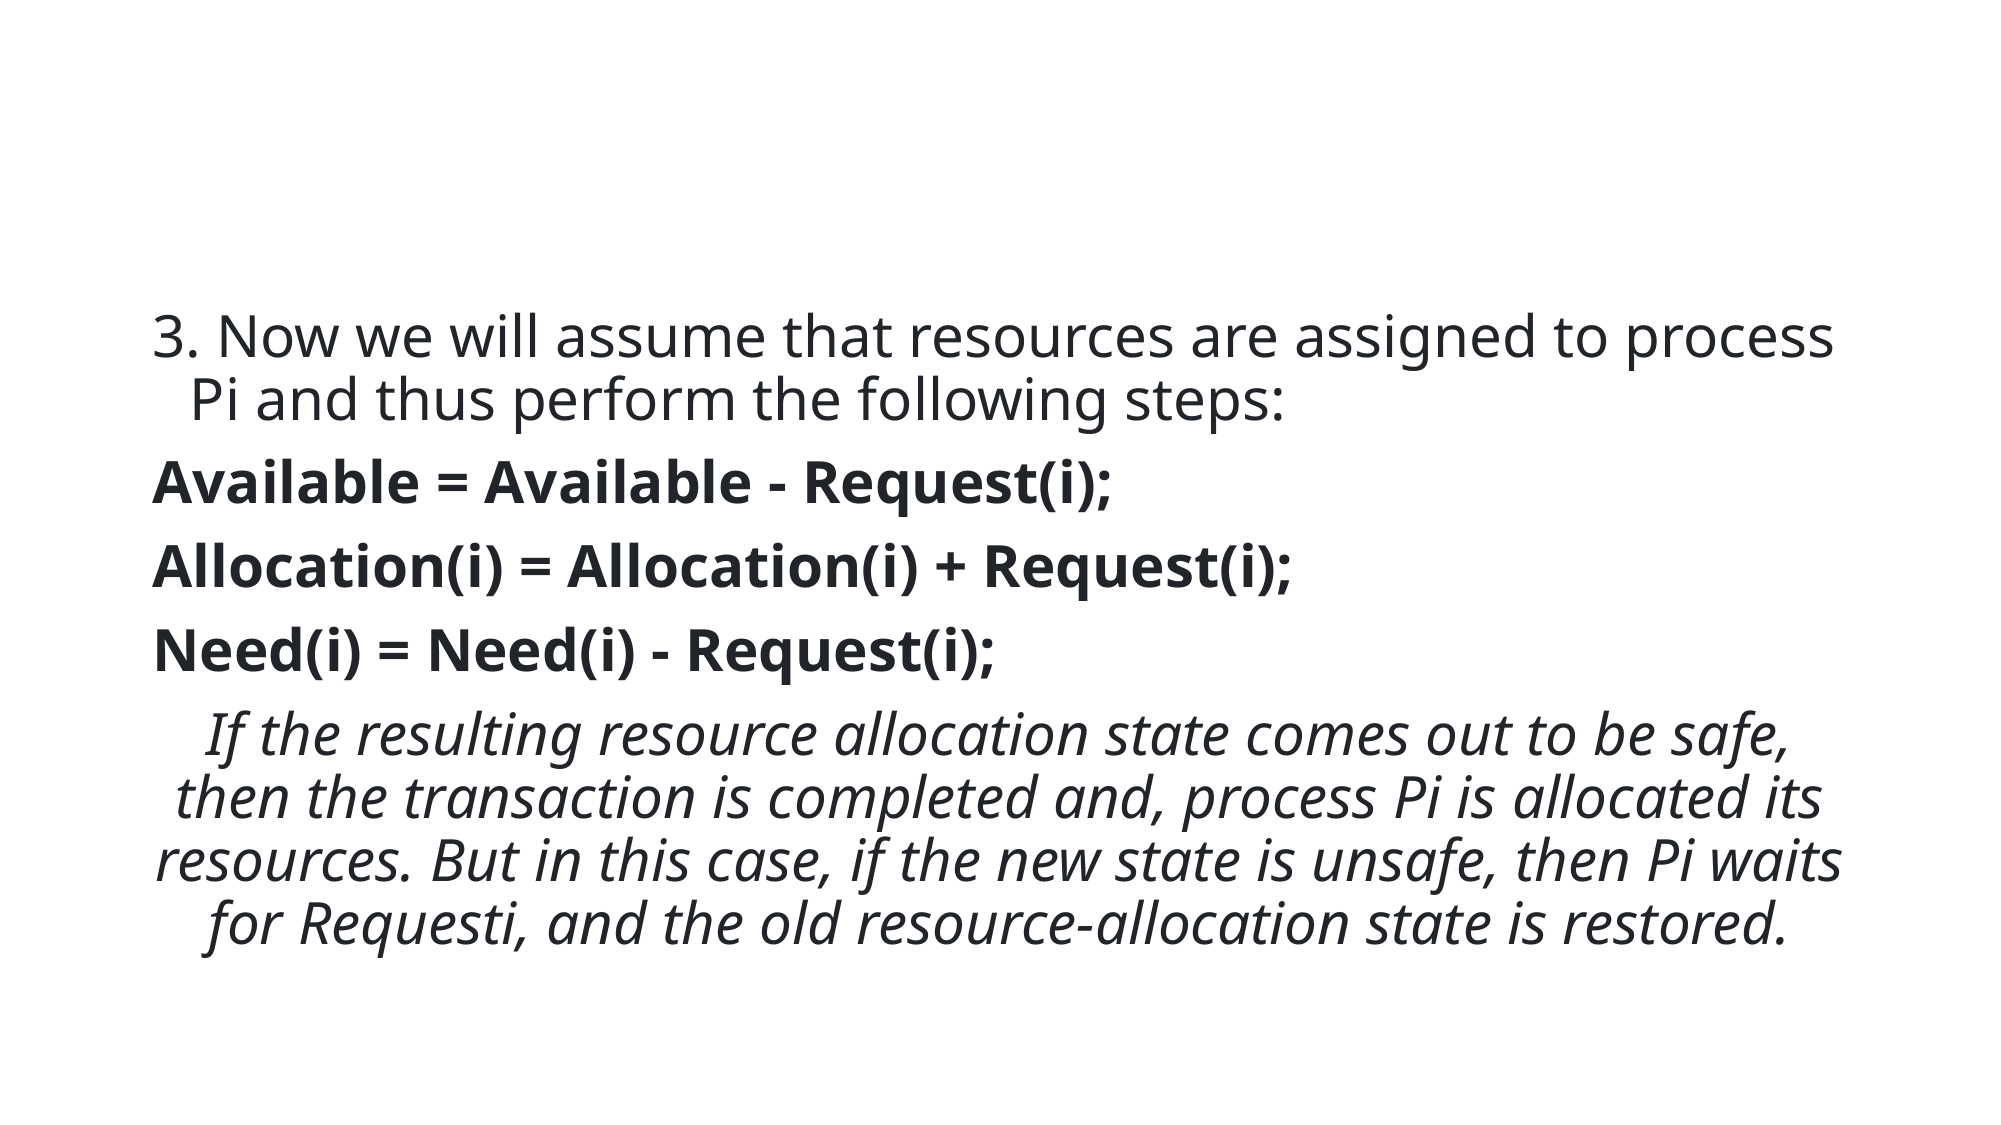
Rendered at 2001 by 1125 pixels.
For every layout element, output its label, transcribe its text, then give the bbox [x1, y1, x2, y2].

list 3. Now we will assume that resources are assigned to process Pi and thus perform the following steps: Available = Available - Request(i); Allocation(i) = Allocation(i) + Request(i); Need(i) = Need(i) - Request(i); If the resulting resource allocation state comes out to be safe, then the transaction is completed and, process Pi is allocated its resources. But in this case, if the new state is unsafe, then Pi waits for Requesti, and the old resource-allocation state is restored. [137, 299, 1863, 1014]
